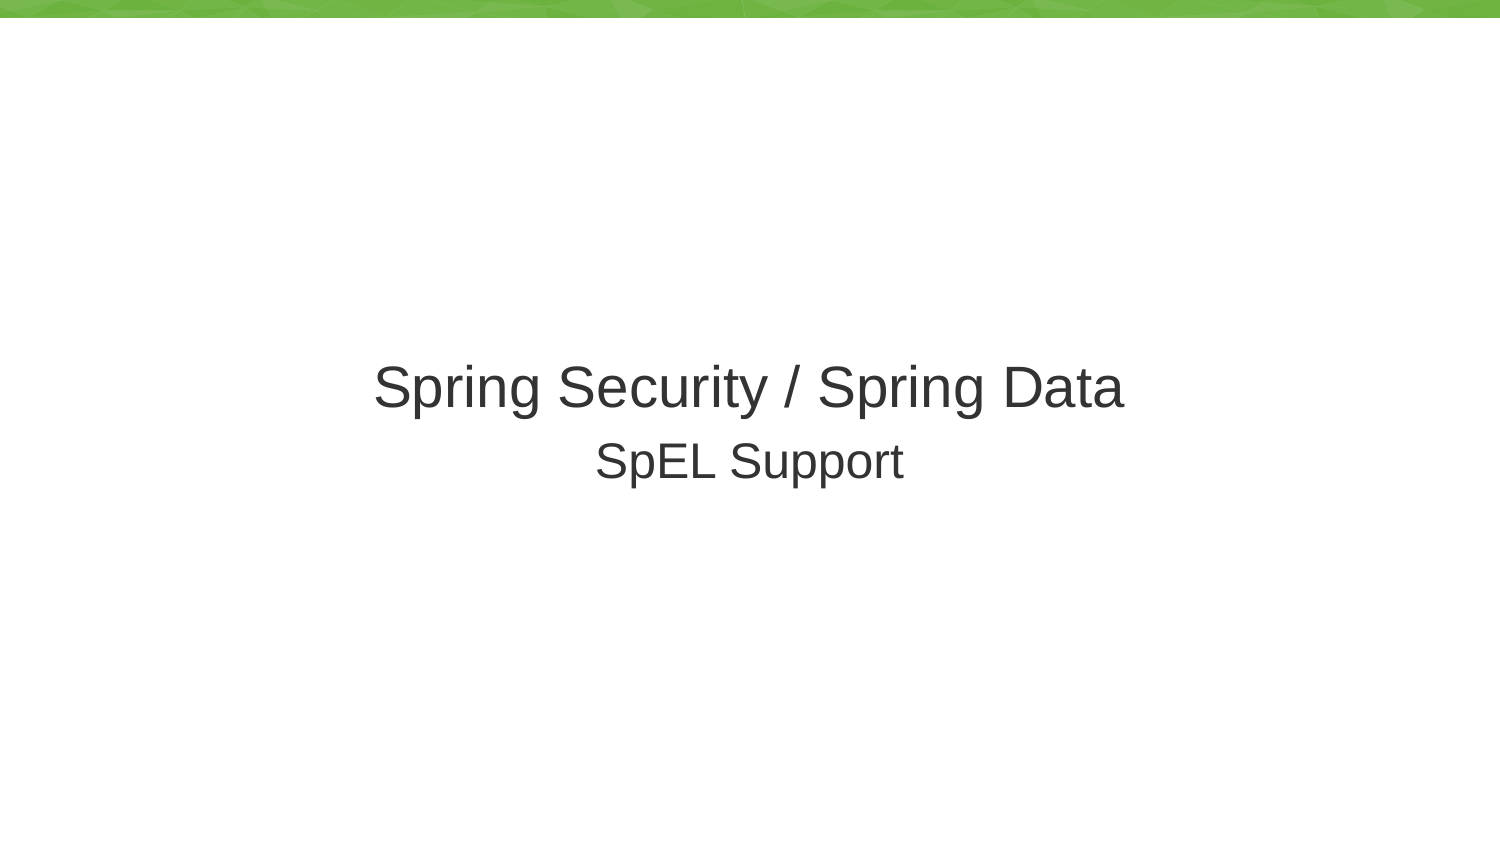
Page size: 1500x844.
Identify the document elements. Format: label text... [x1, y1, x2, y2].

list SpEL Support [49, 428, 1451, 507]
picture [0, 0, 1500, 18]
title Spring Security / Spring Data [49, 266, 1451, 419]
